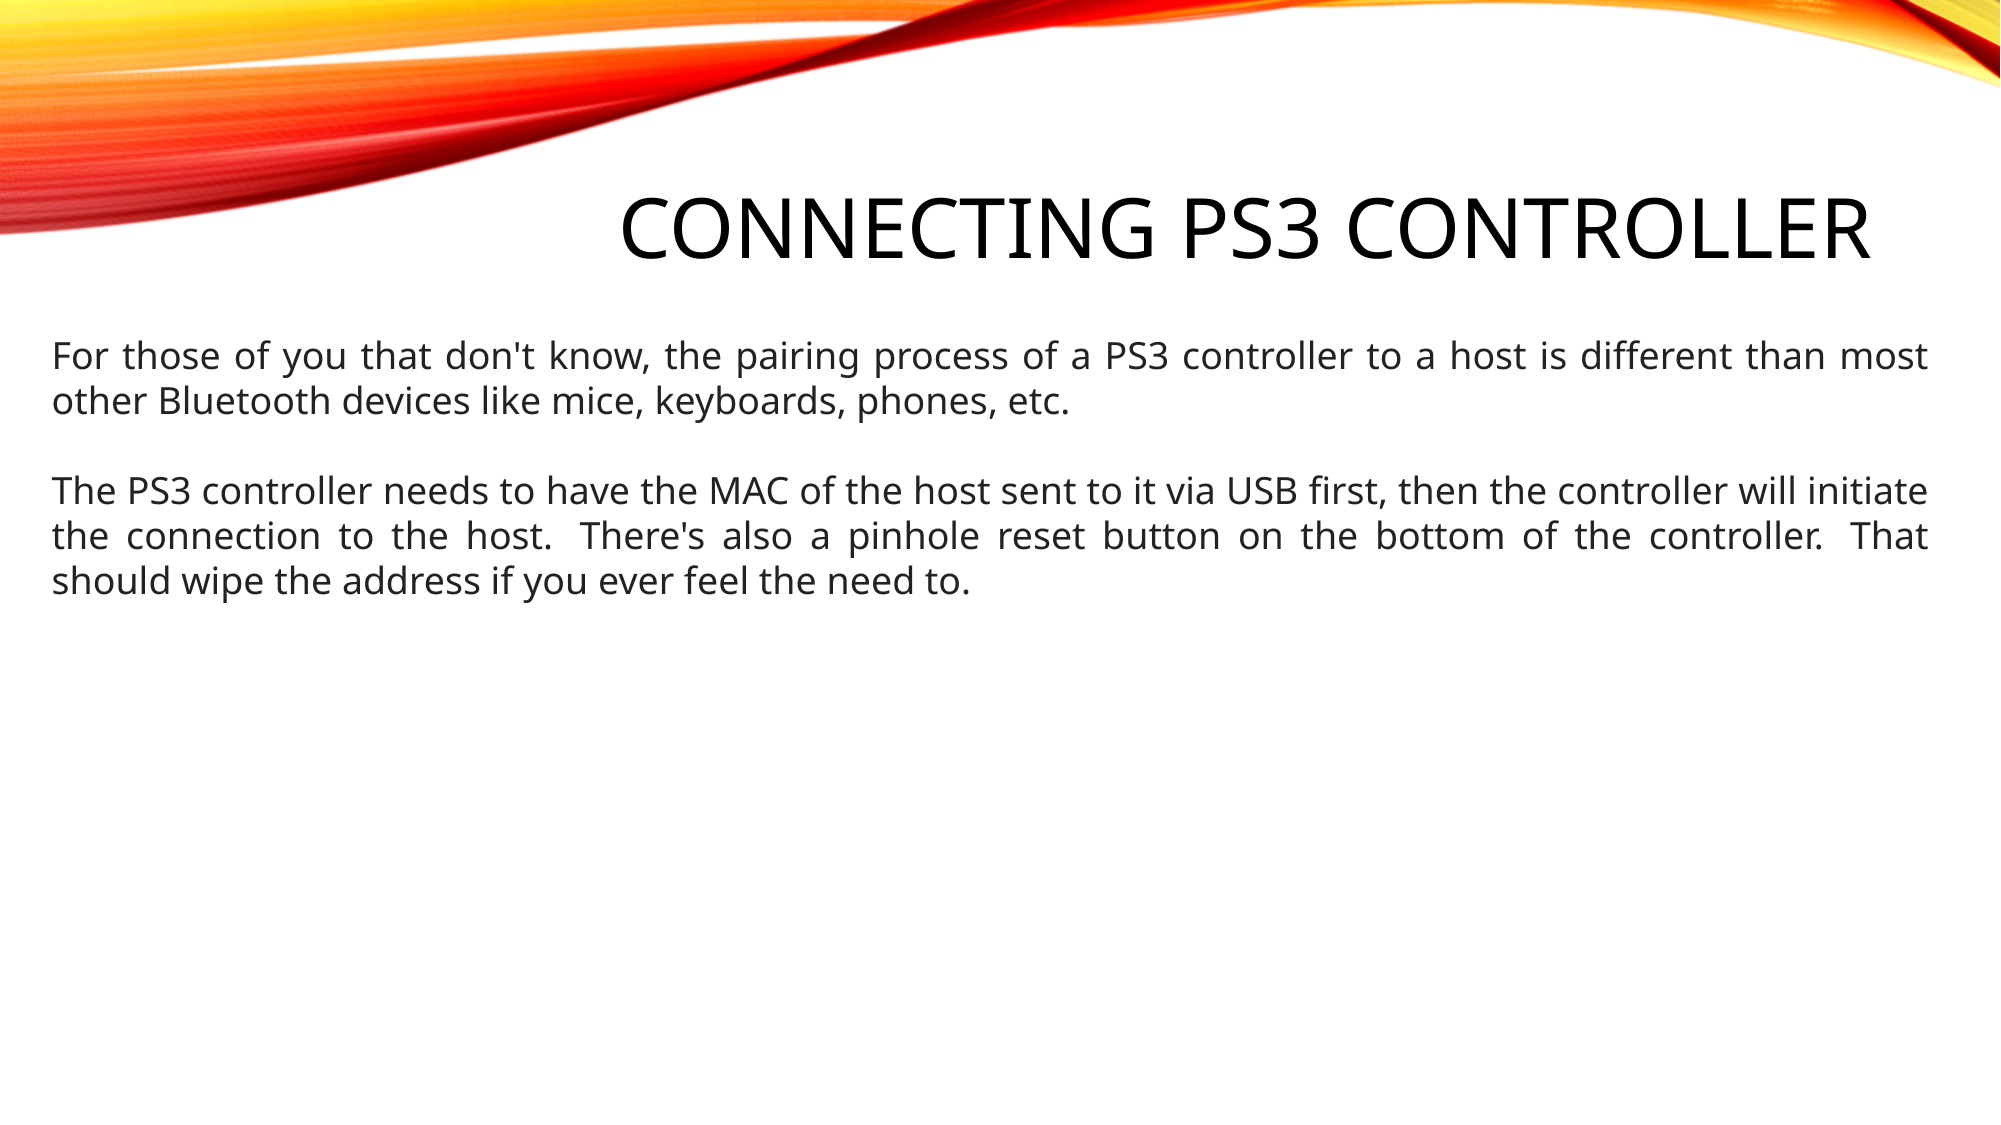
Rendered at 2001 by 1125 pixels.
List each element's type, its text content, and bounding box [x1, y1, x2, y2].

picture [0, 0, 2000, 237]
text_box For those of you that don't know, the pairing process of a PS3 controller to a host is different than most other Bluetooth devices like mice, keyboards, phones, etc. The PS3 controller needs to have the MAC of the host sent to it via USB first, then the controller will initiate the connection to the host. There's also a pinhole reset button on the bottom of the controller. That should wipe the address if you ever feel the need to. [36, 325, 1946, 700]
title Connecting ps3 controller [474, 125, 1888, 325]
